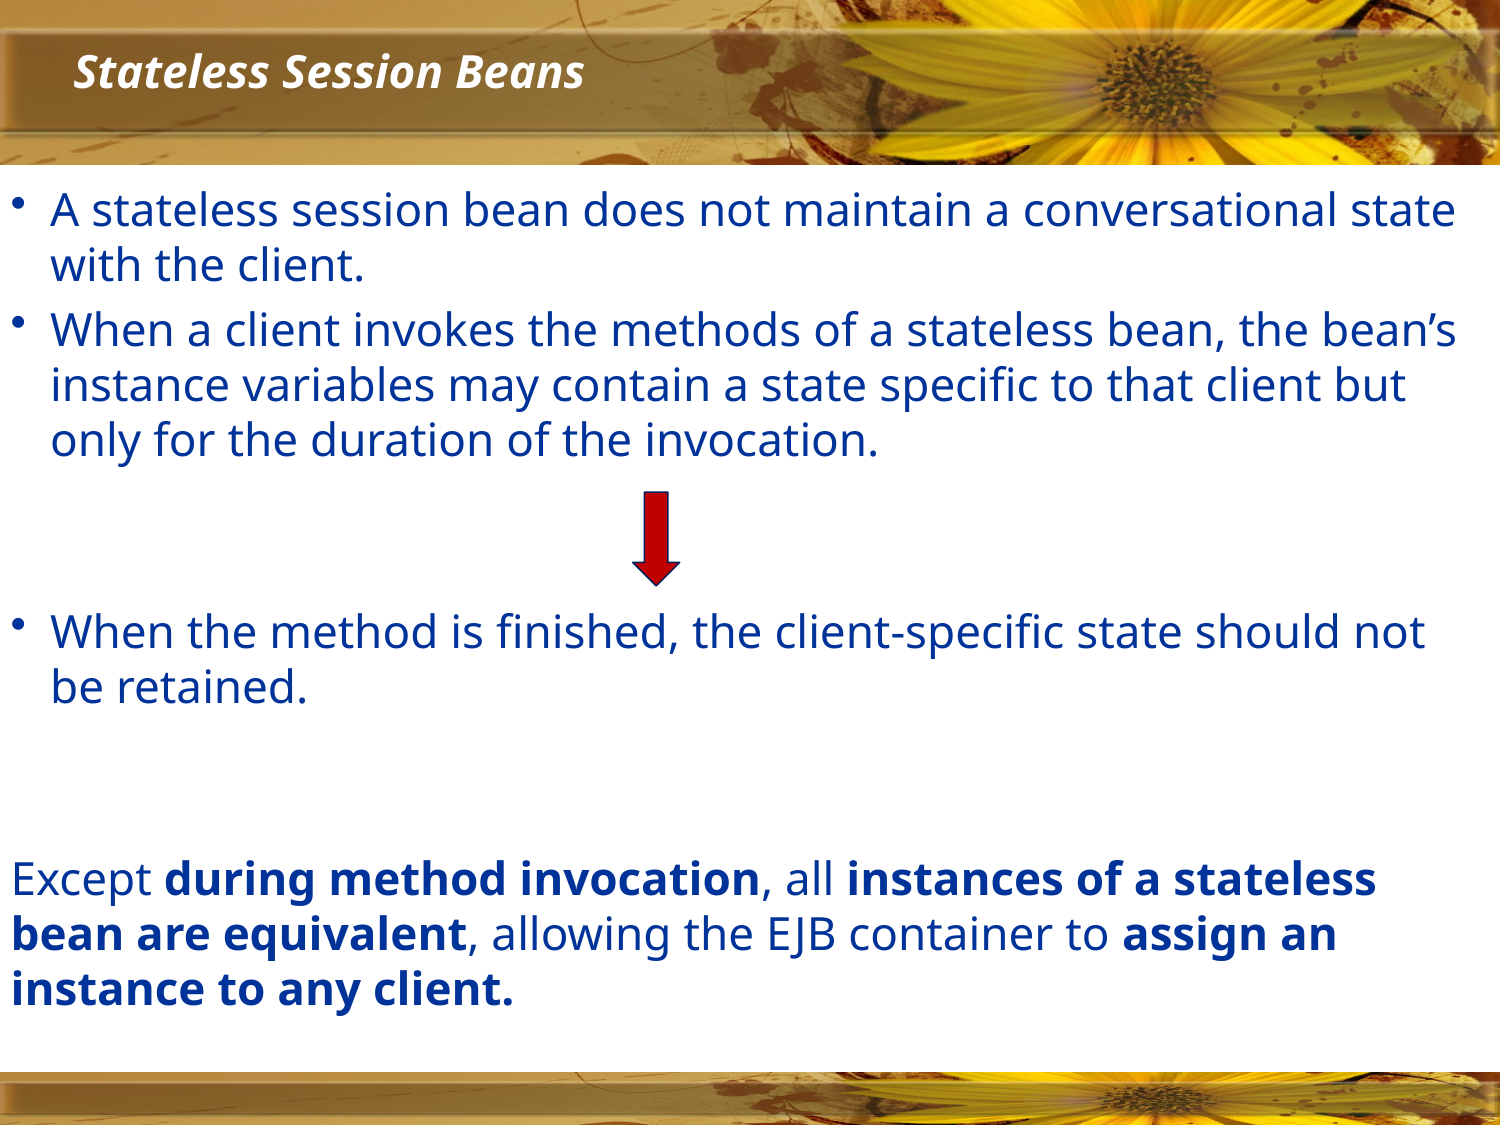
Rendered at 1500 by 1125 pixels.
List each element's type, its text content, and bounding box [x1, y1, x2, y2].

text_box Stateless Session Beans [58, 35, 1170, 105]
picture [0, 1072, 1500, 1125]
text_box [632, 492, 680, 586]
picture [0, 0, 1500, 165]
list A stateless session bean does not maintain a conversational state with the client. When a client invokes the methods of a stateless bean, the bean’s instance variables may contain a state specific to that client but only for the duration of the invocation. When the method is finished, the client-specific state should not be retained. Except during method invocation, all instances of a stateless bean are equivalent, allowing the EJB container to assign an instance to any client. [0, 175, 1500, 1055]
